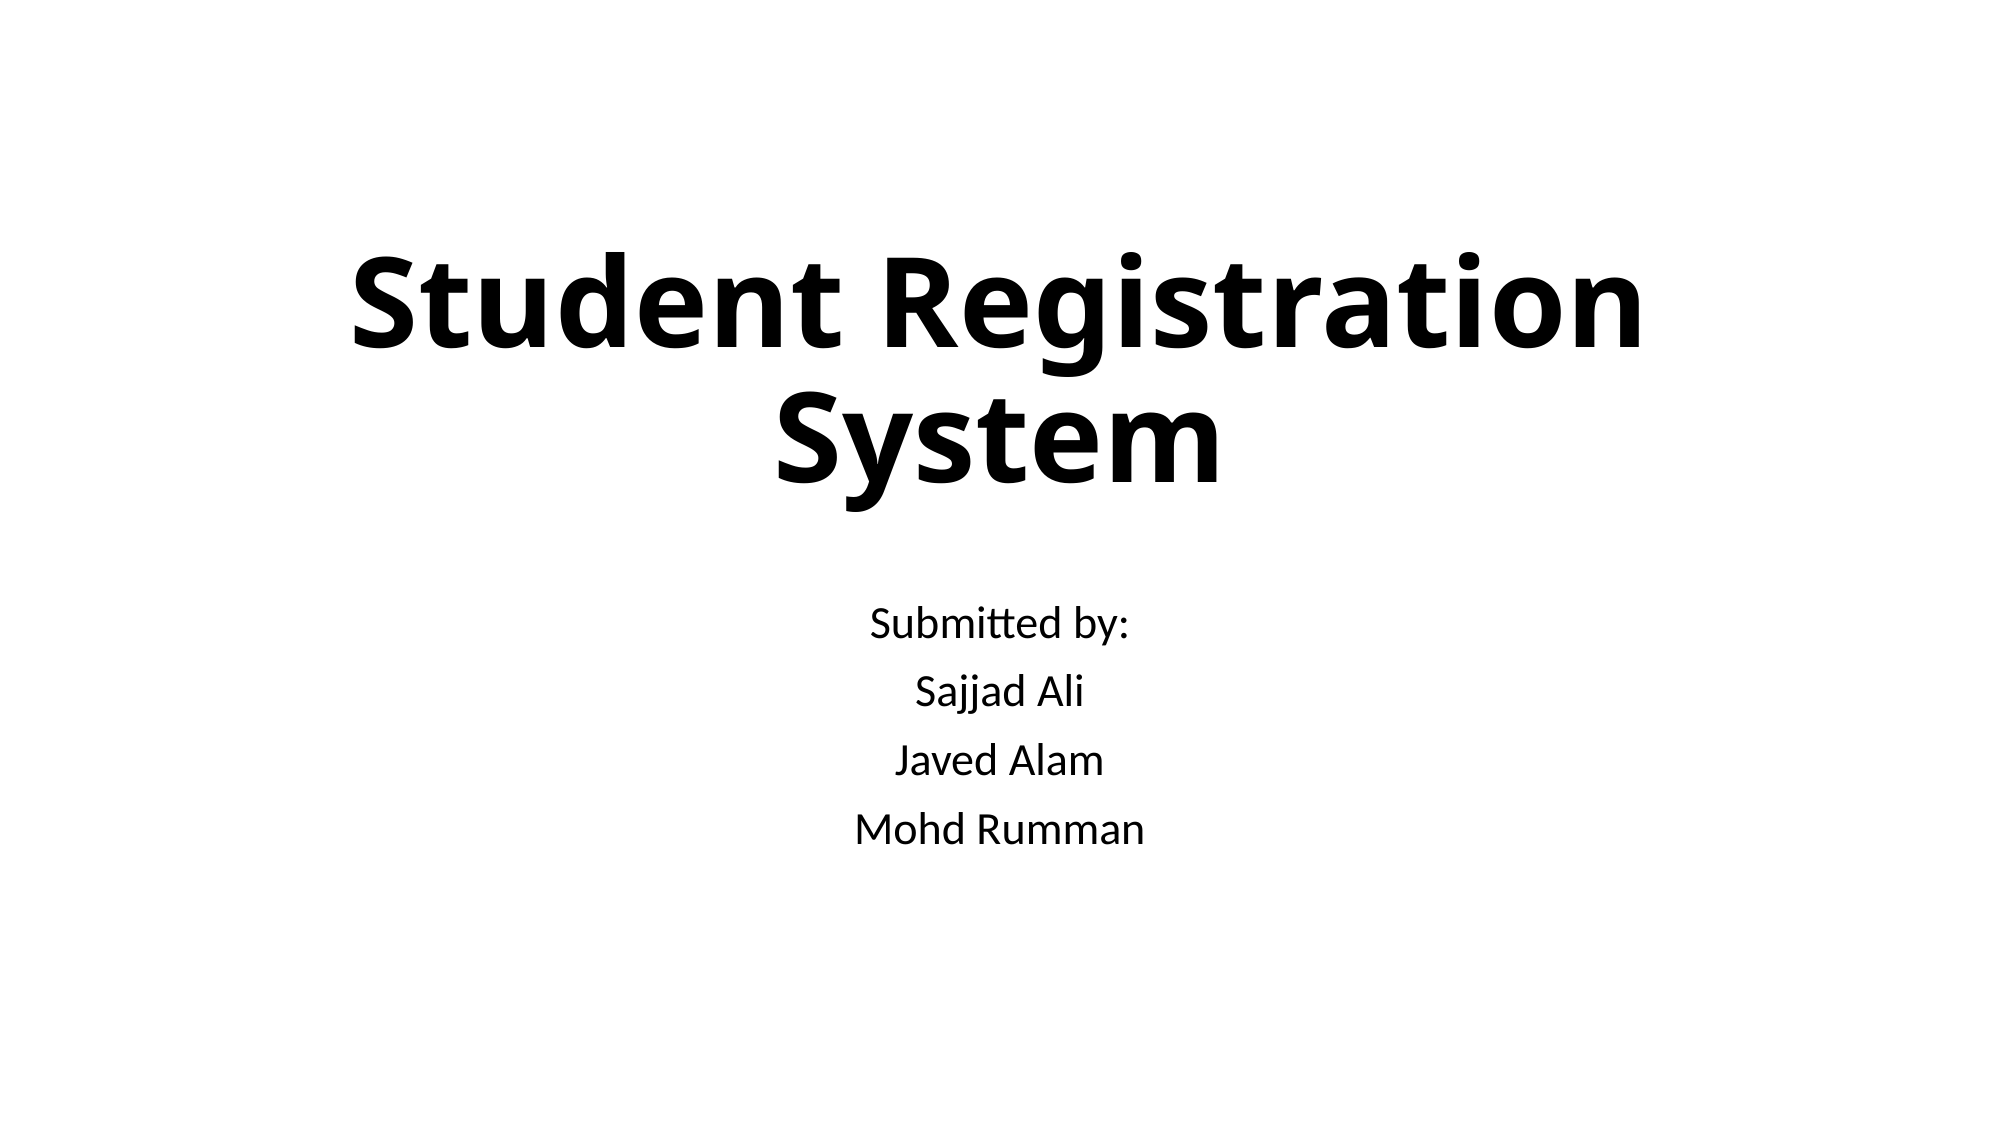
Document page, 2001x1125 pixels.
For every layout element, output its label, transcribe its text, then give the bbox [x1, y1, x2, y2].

title Student Registration System [249, 126, 1750, 518]
subtitle Submitted by: Sajjad Ali Javed Alam Mohd Rumman [249, 590, 1750, 863]
